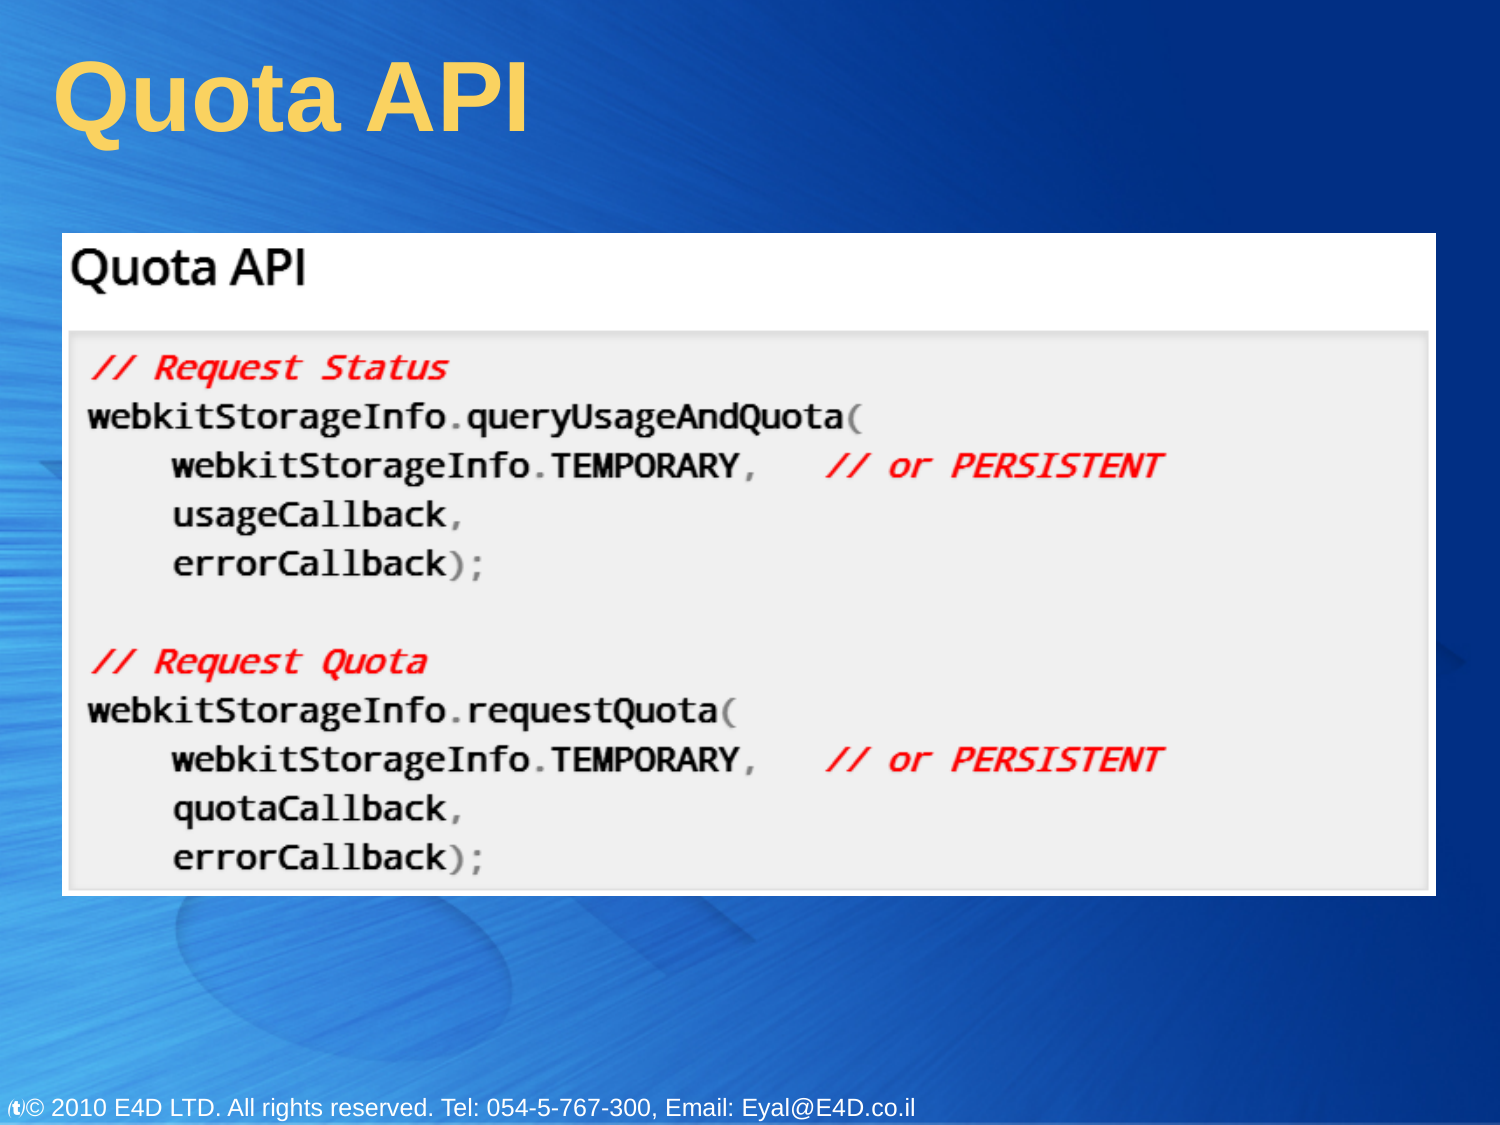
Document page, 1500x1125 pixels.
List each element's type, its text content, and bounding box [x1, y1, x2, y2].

picture [0, 0, 1500, 1125]
title Quota API [37, 37, 1469, 161]
